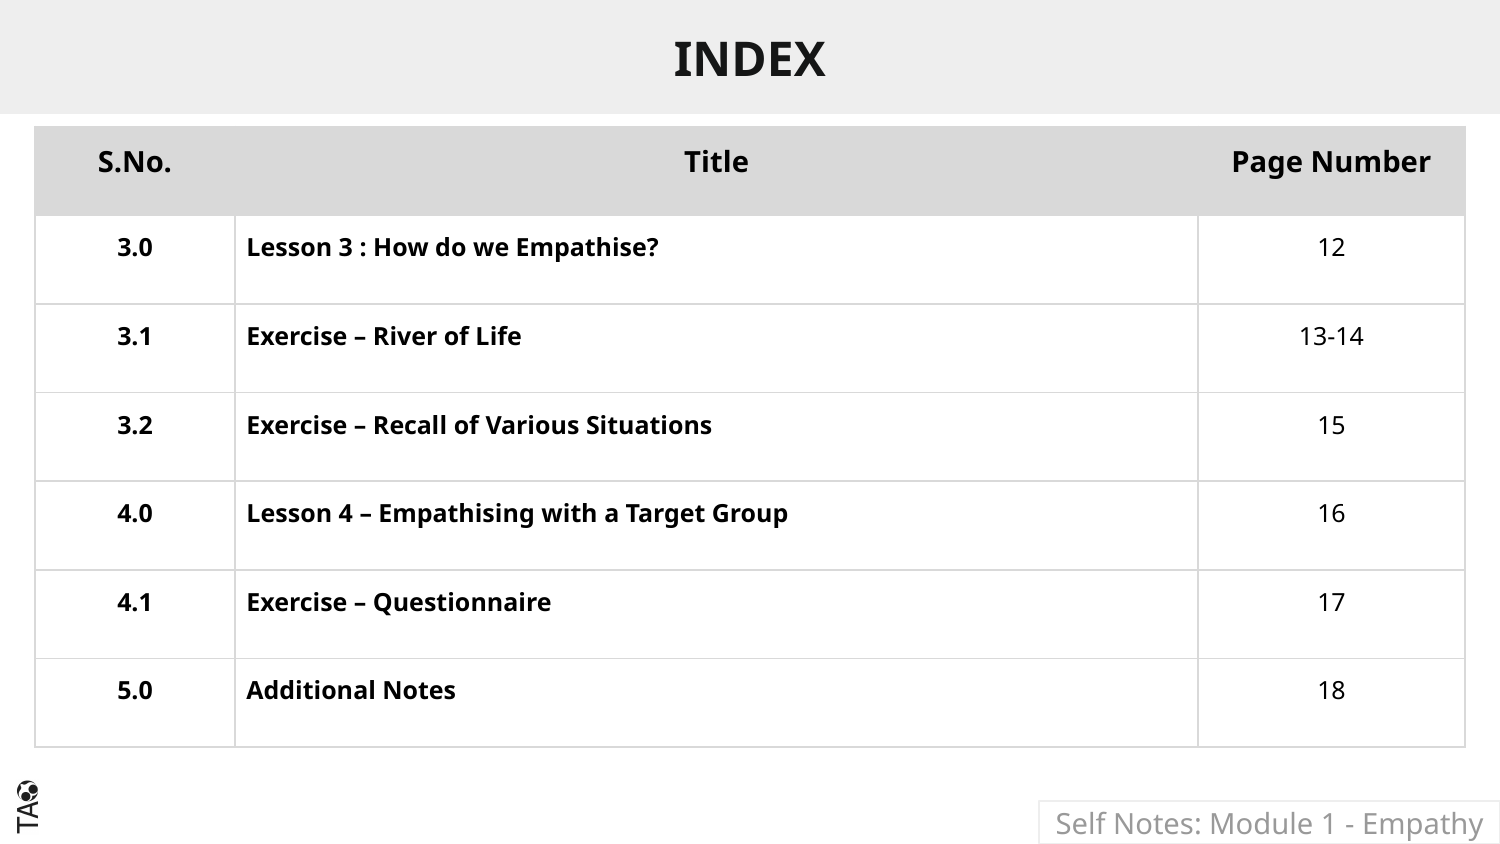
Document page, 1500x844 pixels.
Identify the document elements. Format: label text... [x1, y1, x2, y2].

table_cell Lesson 4 – Empathising with a Target Group [236, 482, 1197, 569]
table_cell 18 [1199, 659, 1464, 746]
table_header Title [236, 127, 1197, 214]
table_cell Exercise – Questionnaire [236, 571, 1197, 658]
table_header Page Number [1199, 127, 1464, 214]
text_box Self Notes: Module 1 - Empathy [1039, 801, 1500, 844]
table_cell 4.0 [36, 482, 234, 569]
table_cell Lesson 3 : How do we Empathise? [236, 216, 1197, 303]
table_cell Exercise – Recall of Various Situations [236, 393, 1197, 480]
table_cell 5.0 [36, 659, 234, 746]
table_cell 15 [1199, 393, 1464, 480]
table_header S.No. [36, 127, 234, 214]
table_cell 3.1 [36, 305, 234, 392]
table_cell 12 [1199, 216, 1464, 303]
text_box INDEX [0, 0, 1500, 114]
table_cell Additional Notes [236, 659, 1197, 746]
table_cell 4.1 [36, 571, 234, 658]
table_cell 3.0 [36, 216, 234, 303]
picture [0, 780, 55, 835]
table_cell 17 [1199, 571, 1464, 658]
table_cell 3.2 [36, 393, 234, 480]
table_cell 16 [1199, 482, 1464, 569]
table_cell Exercise – River of Life [236, 305, 1197, 392]
table_cell 13-14 [1199, 305, 1464, 392]
